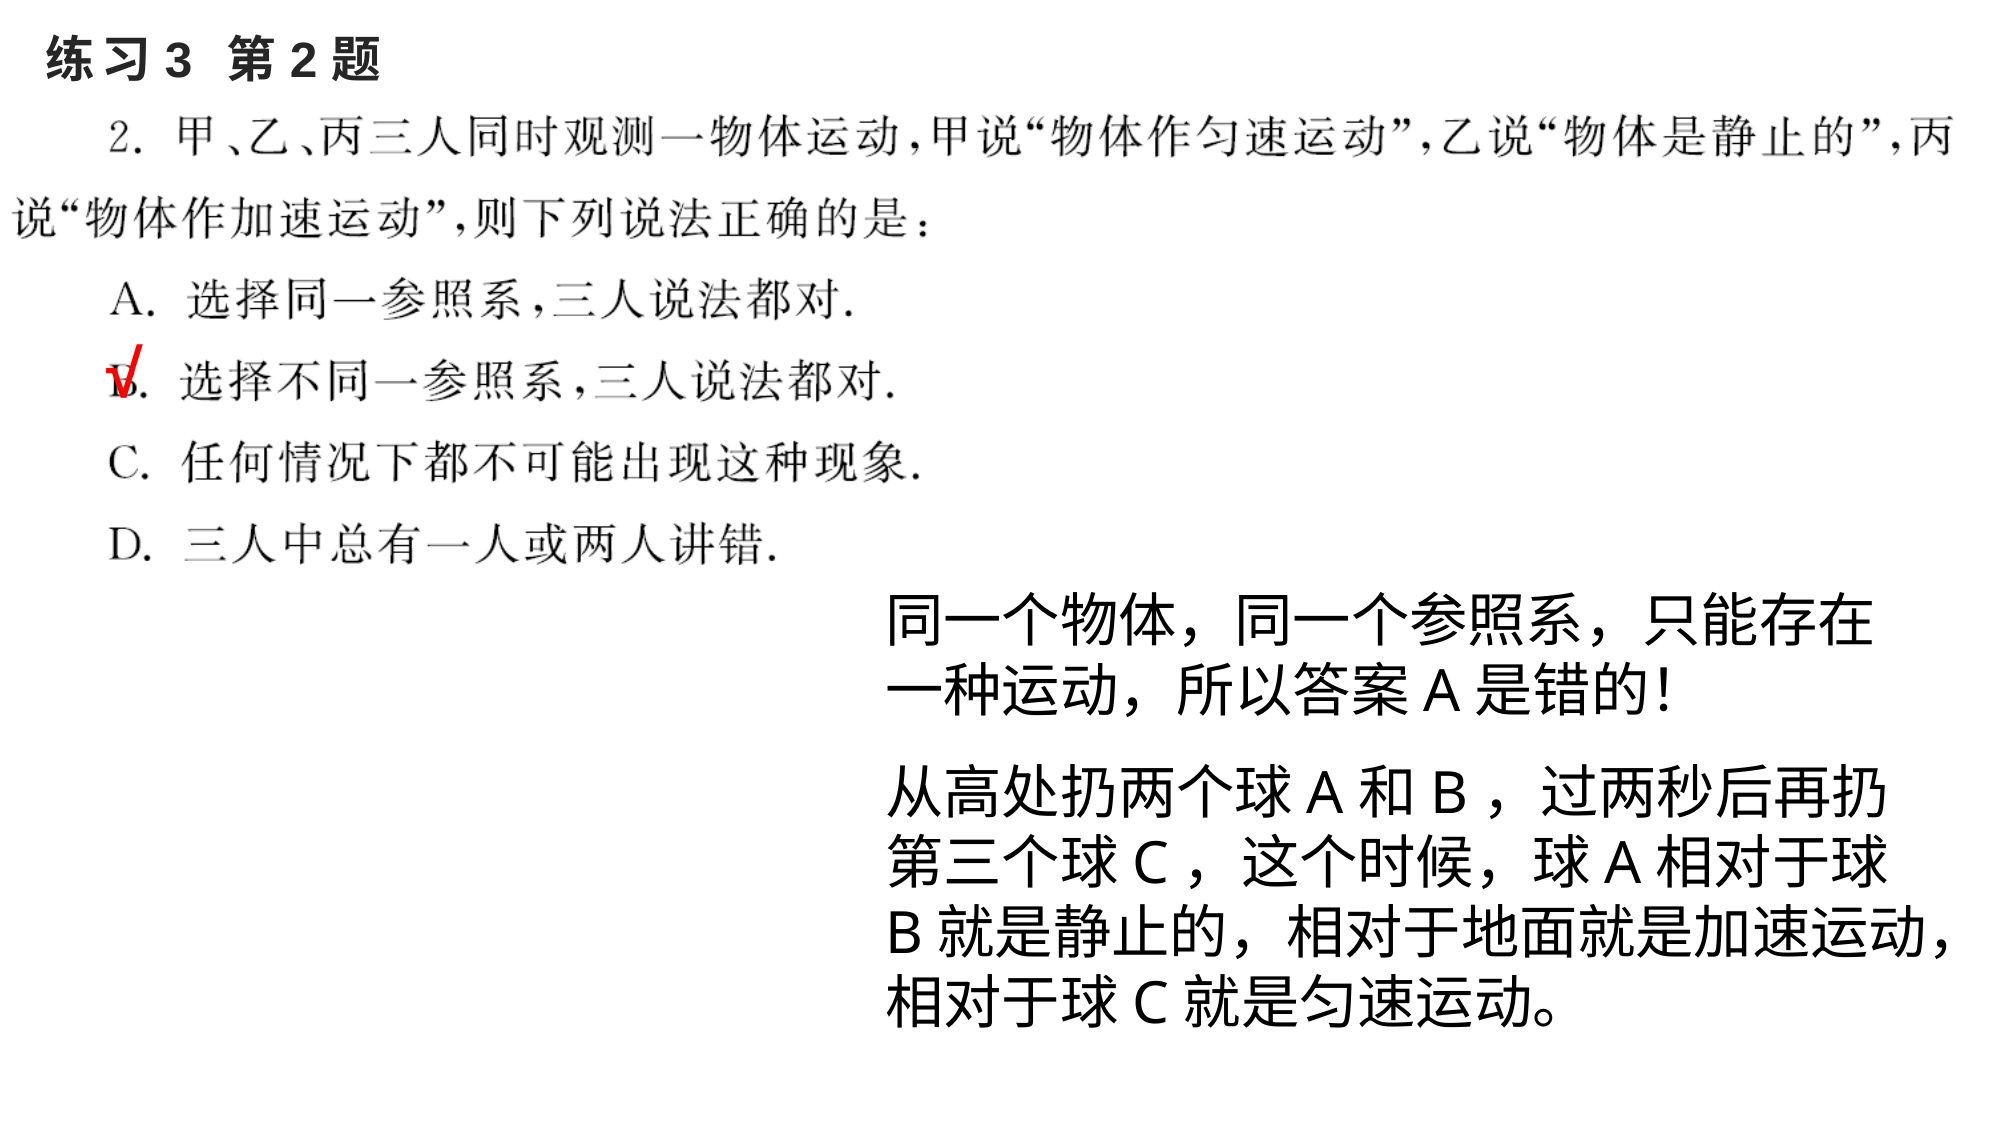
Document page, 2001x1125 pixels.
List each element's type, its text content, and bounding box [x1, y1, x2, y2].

picture [9, 99, 1979, 576]
text_box 练习3 第2题 [30, 19, 556, 96]
text_box 同一个物体，同一个参照系，只能存在一种运动，所以答案A是错的！ [870, 576, 1947, 731]
text_box 从高处扔两个球A和B，过两秒后再扔第三个球C，这个时候，球A相对于球B就是静止的，相对于地面就是加速运动，相对于球C就是匀速运动。 [870, 747, 1947, 1043]
